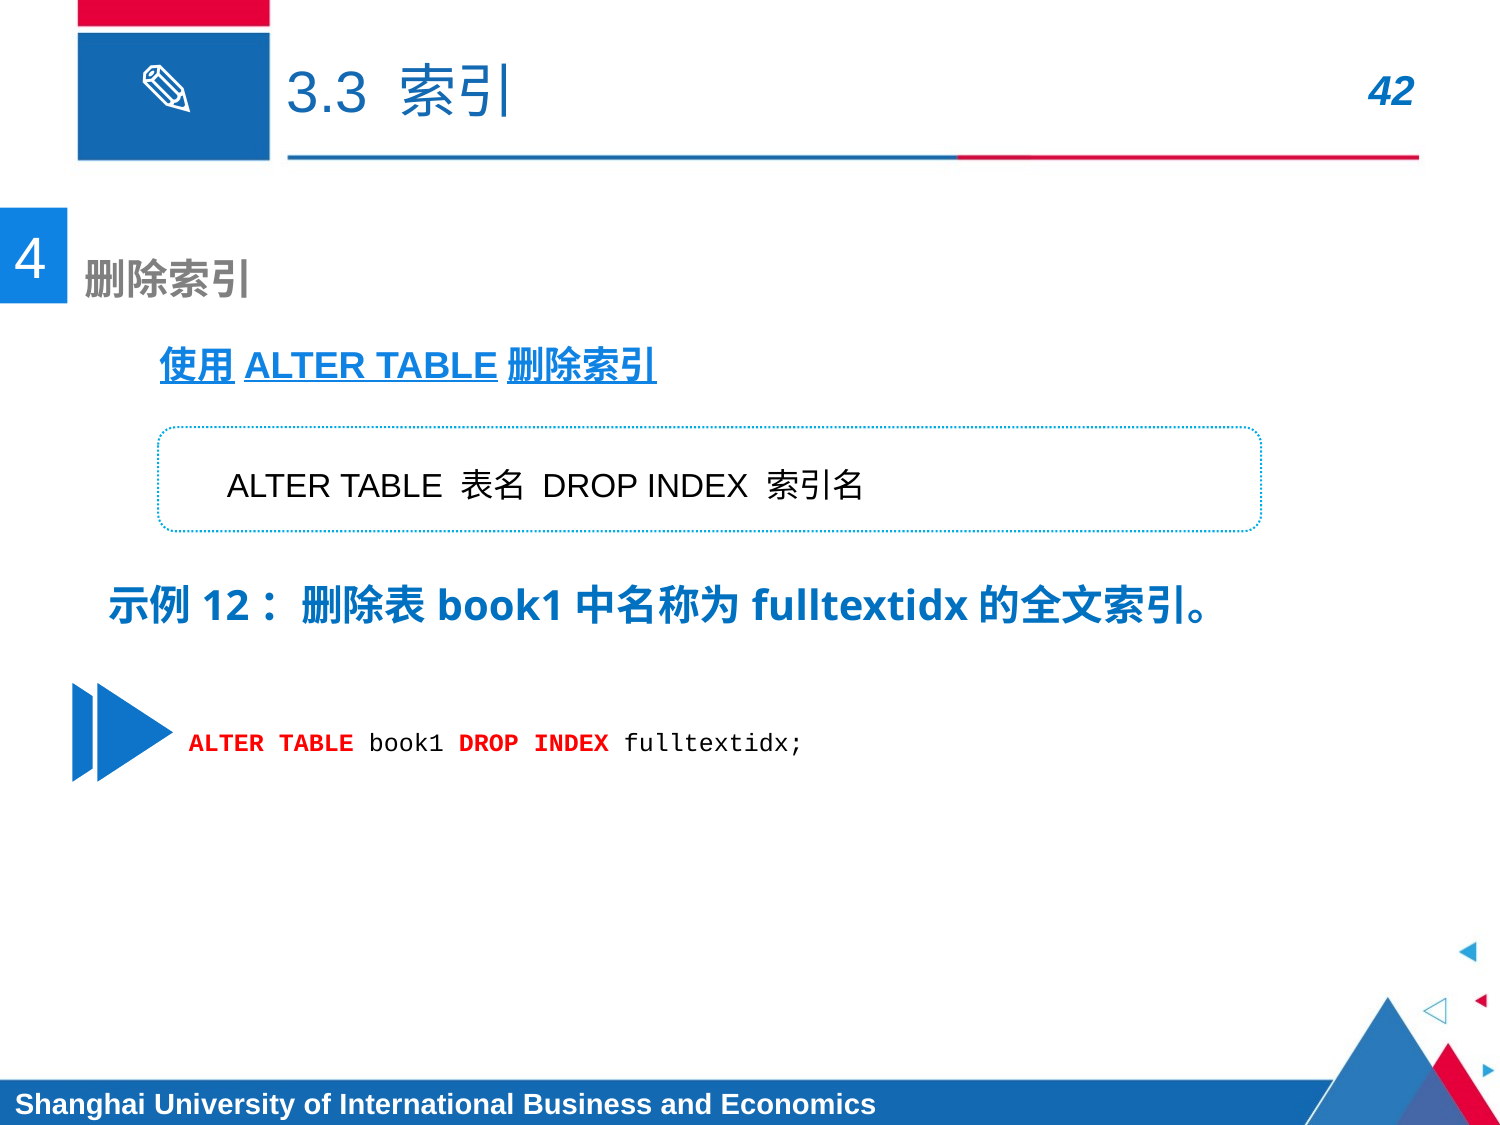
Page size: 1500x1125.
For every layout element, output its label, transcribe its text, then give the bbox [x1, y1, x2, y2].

text_box ALTER TABLE 表名 DROP INDEX 索引名 [212, 456, 1254, 512]
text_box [69, 678, 178, 787]
title 3.3 索引 [271, 25, 1046, 153]
text_box 删除索引 [70, 245, 842, 310]
text_box 示例12：删除表book1中名称为fulltextidx的全文索引。 [67, 571, 1387, 636]
picture [0, 0, 1500, 1125]
text_box ALTER TABLE book1 DROP INDEX fulltextidx; [182, 703, 1419, 764]
text_box 使用ALTER TABLE删除索引 [70, 310, 1395, 393]
text_box [158, 427, 1262, 532]
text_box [0, 207, 68, 304]
